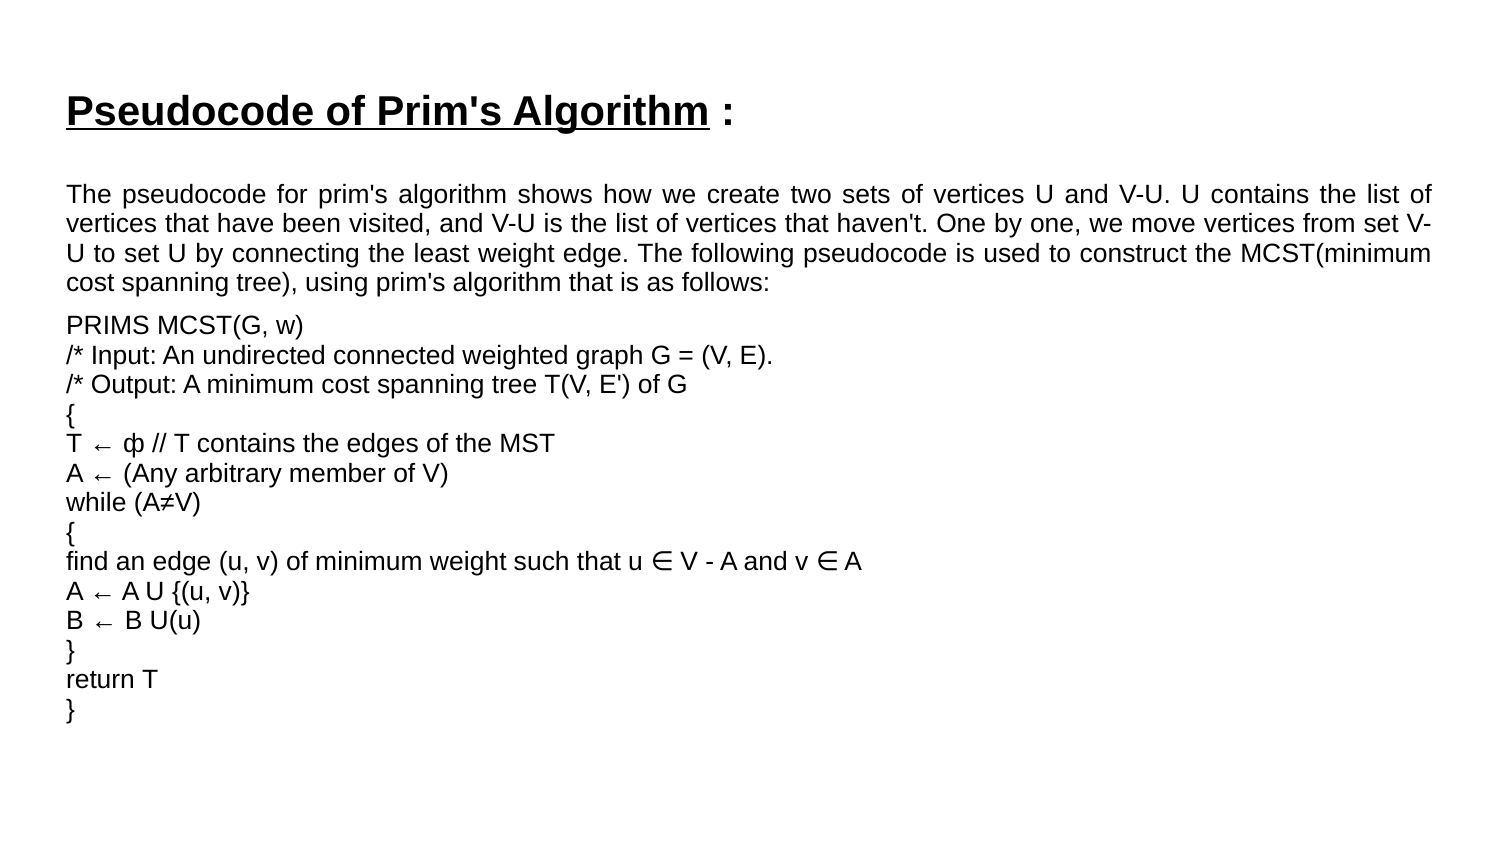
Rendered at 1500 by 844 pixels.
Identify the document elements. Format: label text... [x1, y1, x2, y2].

list The pseudocode for prim's algorithm shows how we create two sets of vertices U and V-U. U contains the list of vertices that have been visited, and V-U is the list of vertices that haven't. One by one, we move vertices from set V-U to set U by connecting the least weight edge. The following pseudocode is used to construct the MCST(minimum cost spanning tree), using prim's algorithm that is as follows: PRIMS MCST(G, w) /* Input: An undirected connected weighted graph G = (V, E). /* Output: A minimum cost spanning tree T(V, E') of G { Т ← ф // T contains the edges of the MST A ← (Any arbitrary member of V) while (A≠V) { find an edge (u, v) of minimum weight such that u ∈ V - A and v ∈ A A ← A U {(u, v)} B ← B U(u) } return T } [51, 134, 1449, 750]
title Pseudocode of Prim's Algorithm : [51, 72, 1449, 134]
